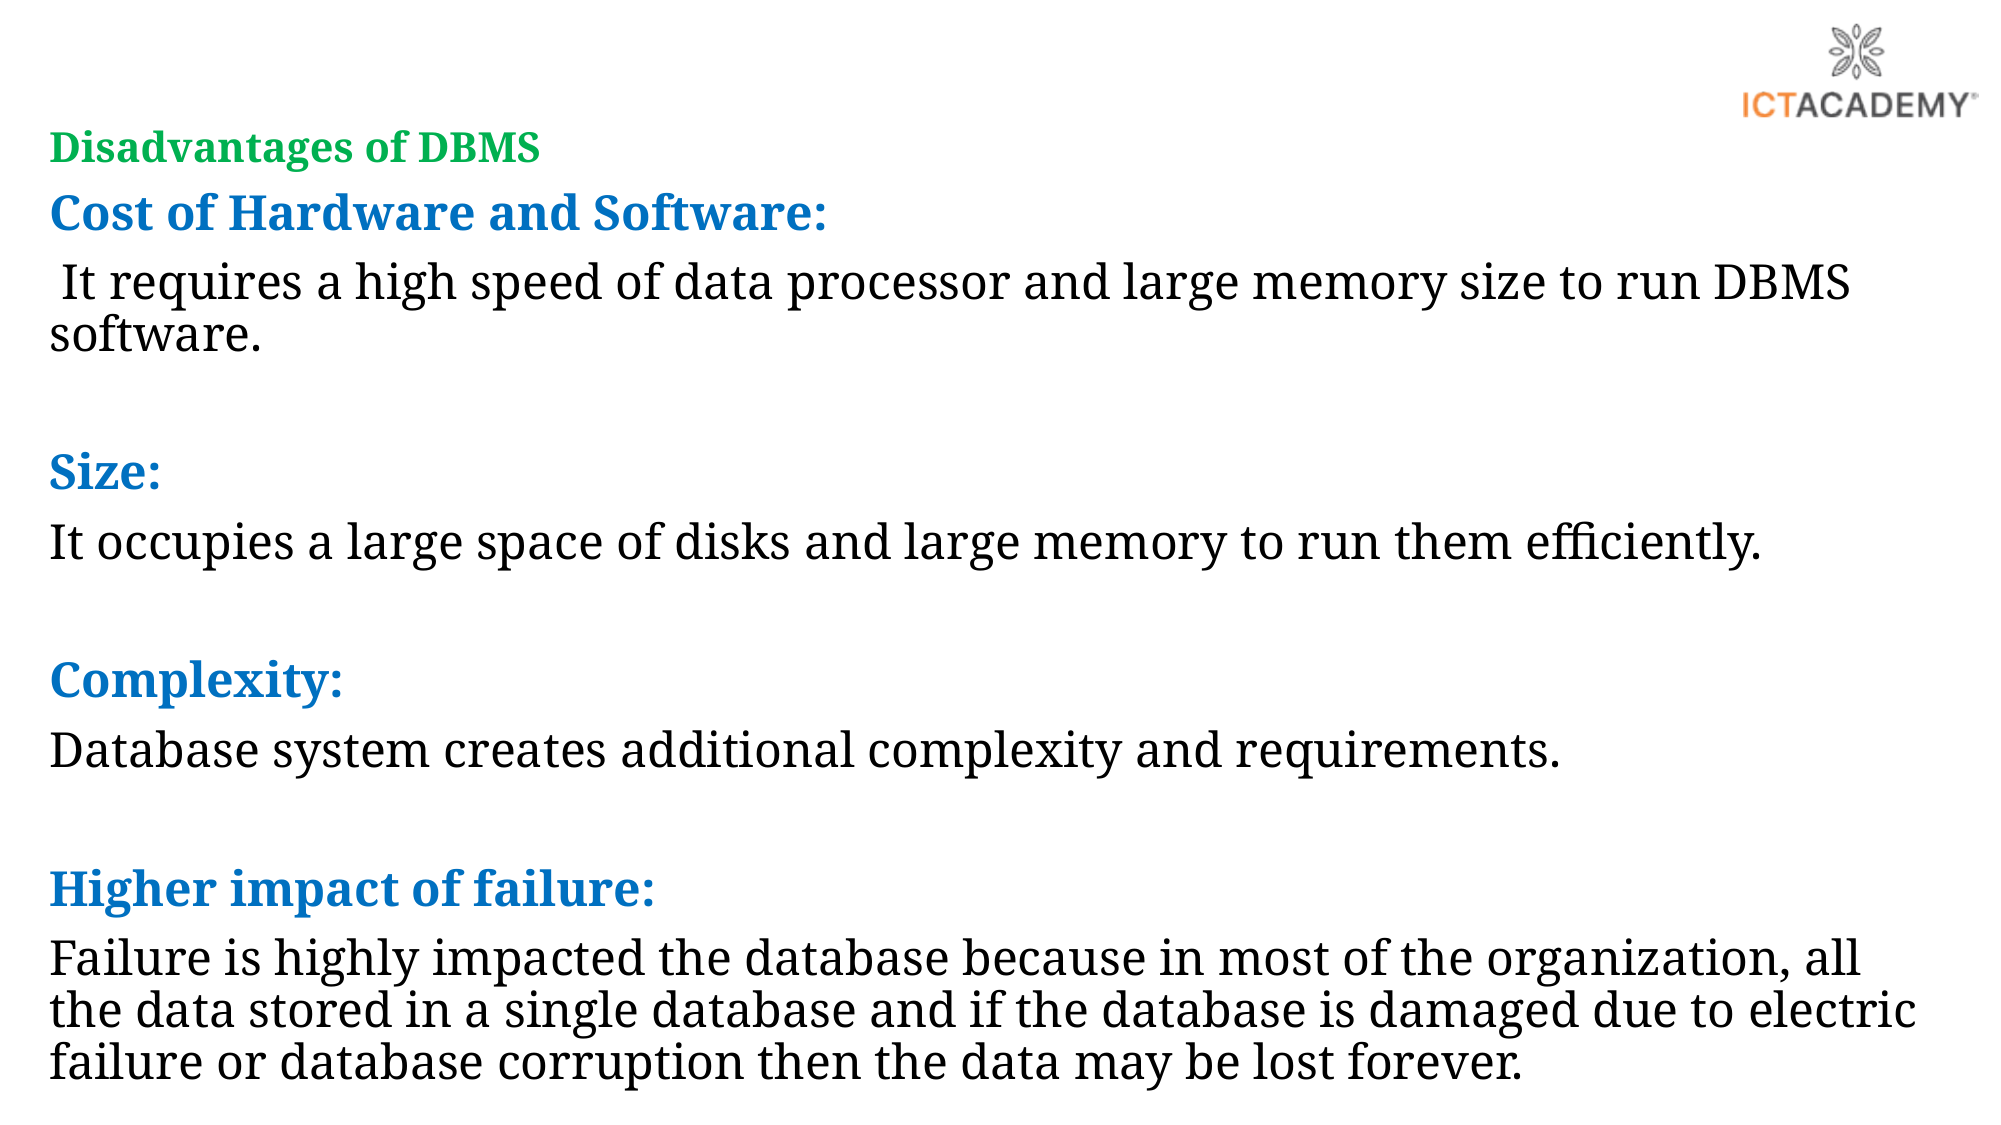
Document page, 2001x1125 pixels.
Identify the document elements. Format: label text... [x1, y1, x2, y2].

picture [1743, 22, 1979, 120]
list Disadvantages of DBMS Cost of Hardware and Software: It requires a high speed of data processor and large memory size to run DBMS software. Size: It occupies a large space of disks and large memory to run them efficiently. Complexity: Database system creates additional complexity and requirements. Higher impact of failure: Failure is highly impacted the database because in most of the organization, all the data stored in a single database and if the database is damaged due to electric failure or database corruption then the data may be lost forever. [34, 118, 1961, 1110]
